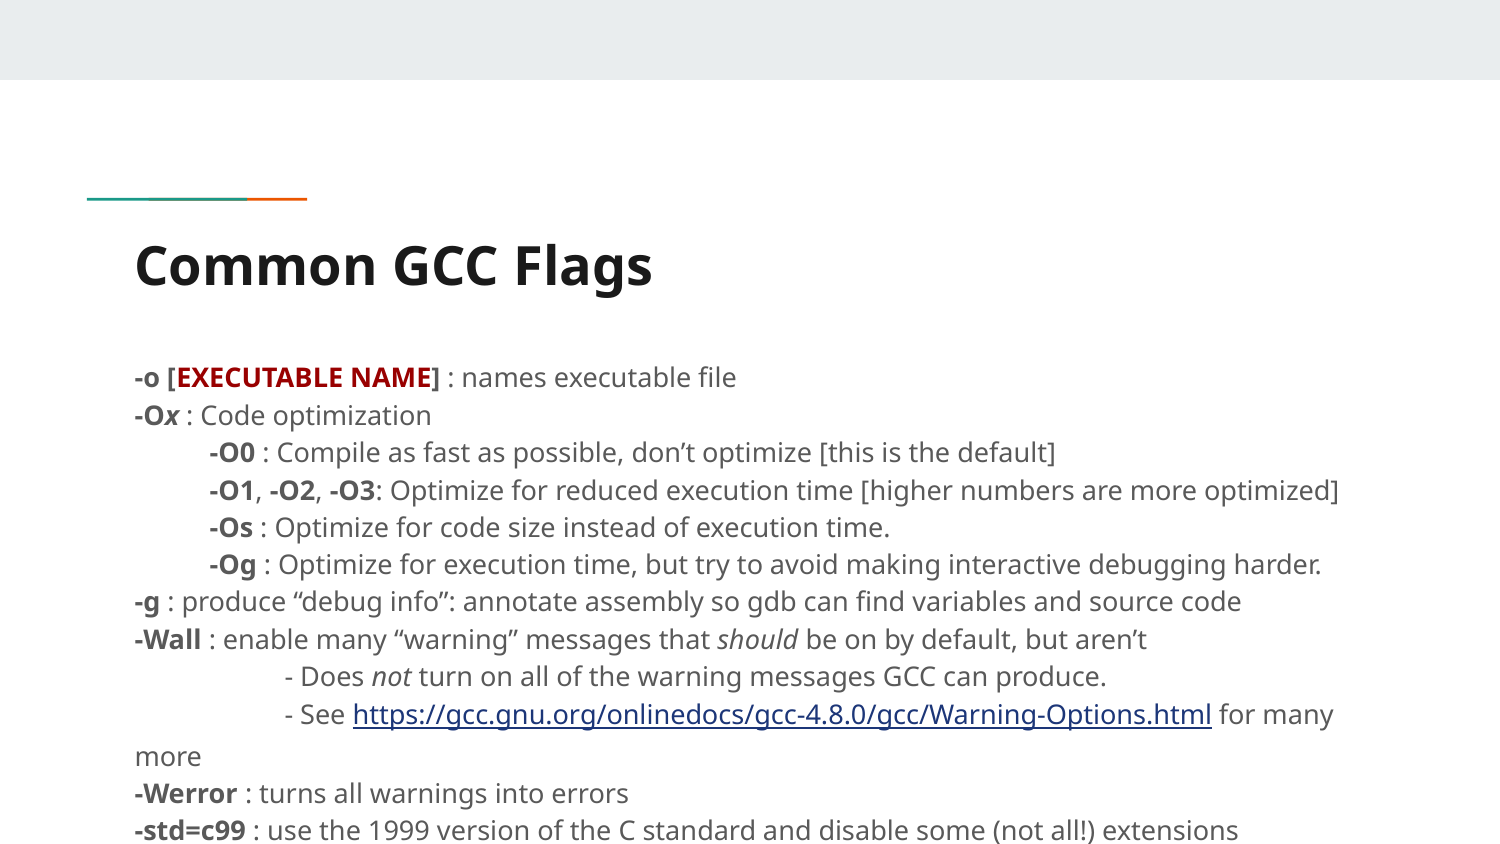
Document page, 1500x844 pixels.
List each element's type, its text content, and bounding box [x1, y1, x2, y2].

list -o [EXECUTABLE NAME] : names executable file -Ox : Code optimization -O0 : Compile as fast as possible, don’t optimize [this is the default] -O1, -O2, -O3: Optimize for reduced execution time [higher numbers are more optimized] -Os : Optimize for code size instead of execution time. -Og : Optimize for execution time, but try to avoid making interactive debugging harder. -g : produce “debug info”: annotate assembly so gdb can find variables and source code -Wall : enable many “warning” messages that should be on by default, but aren’t - Does not turn on all of the warning messages GCC can produce. - See https://gcc.gnu.org/onlinedocs/gcc-4.8.0/gcc/Warning-Options.html for many more -Werror : turns all warnings into errors -std=c99 : use the 1999 version of the C standard and disable some (not all!) extensions [119, 341, 1381, 788]
title Common GCC Flags [119, 216, 1381, 305]
